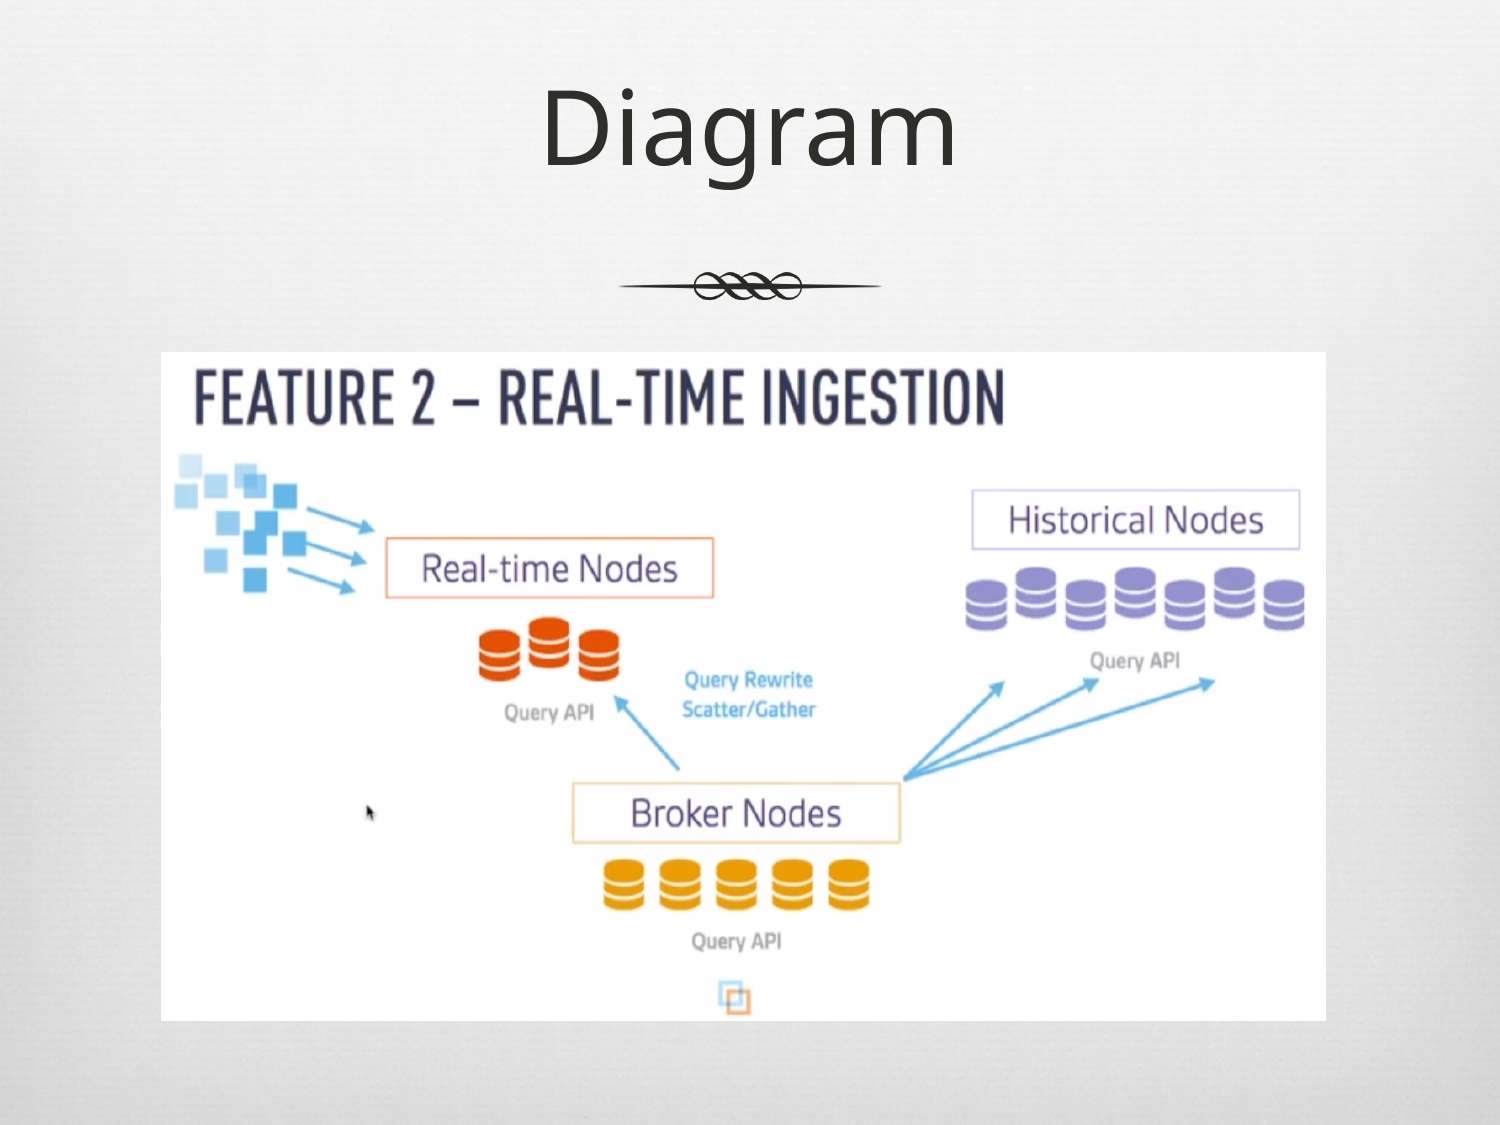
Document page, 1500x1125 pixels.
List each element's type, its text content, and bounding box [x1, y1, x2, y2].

picture [615, 272, 885, 300]
picture [160, 351, 1327, 1021]
title Diagram [112, 11, 1388, 236]
